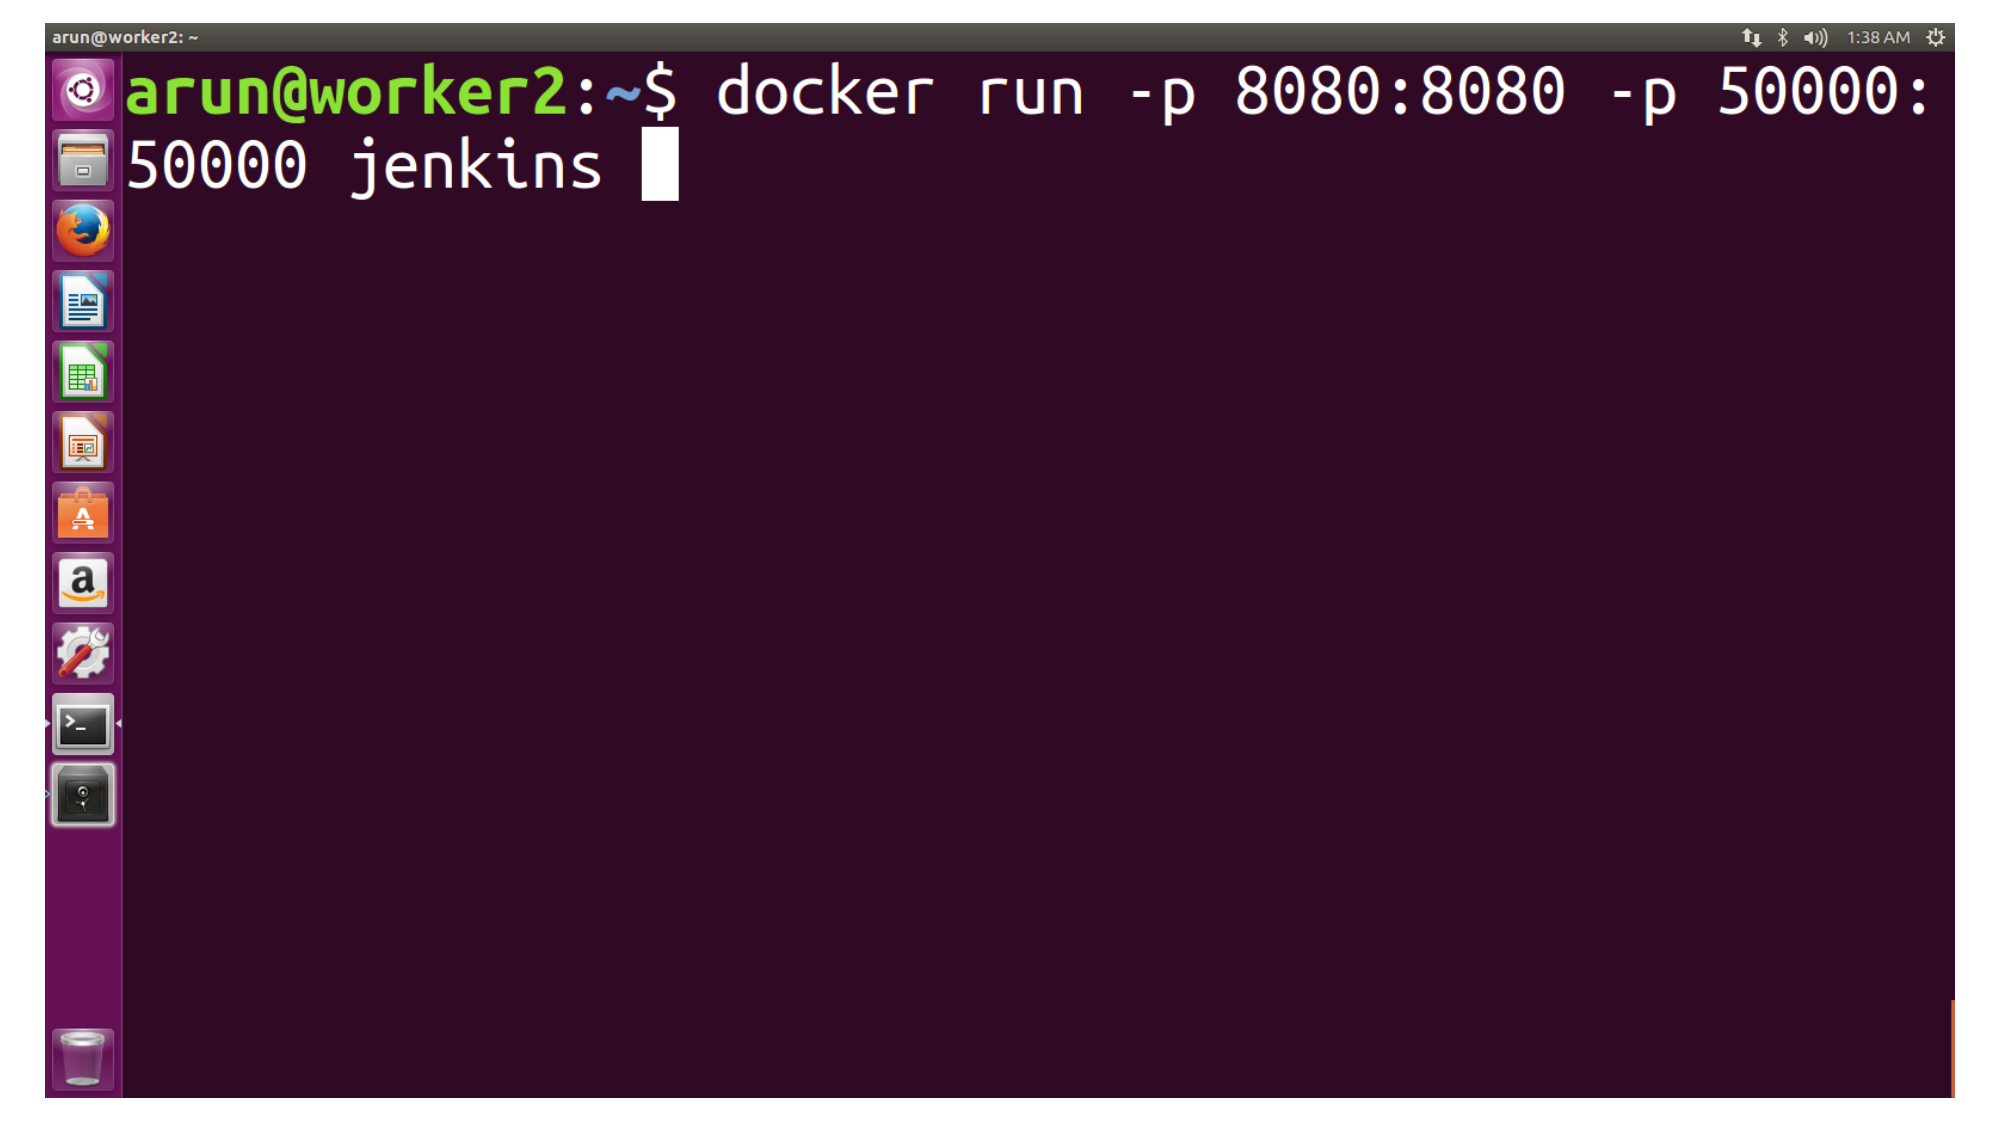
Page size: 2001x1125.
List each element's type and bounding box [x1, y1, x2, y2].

list [45, 23, 1955, 1098]
